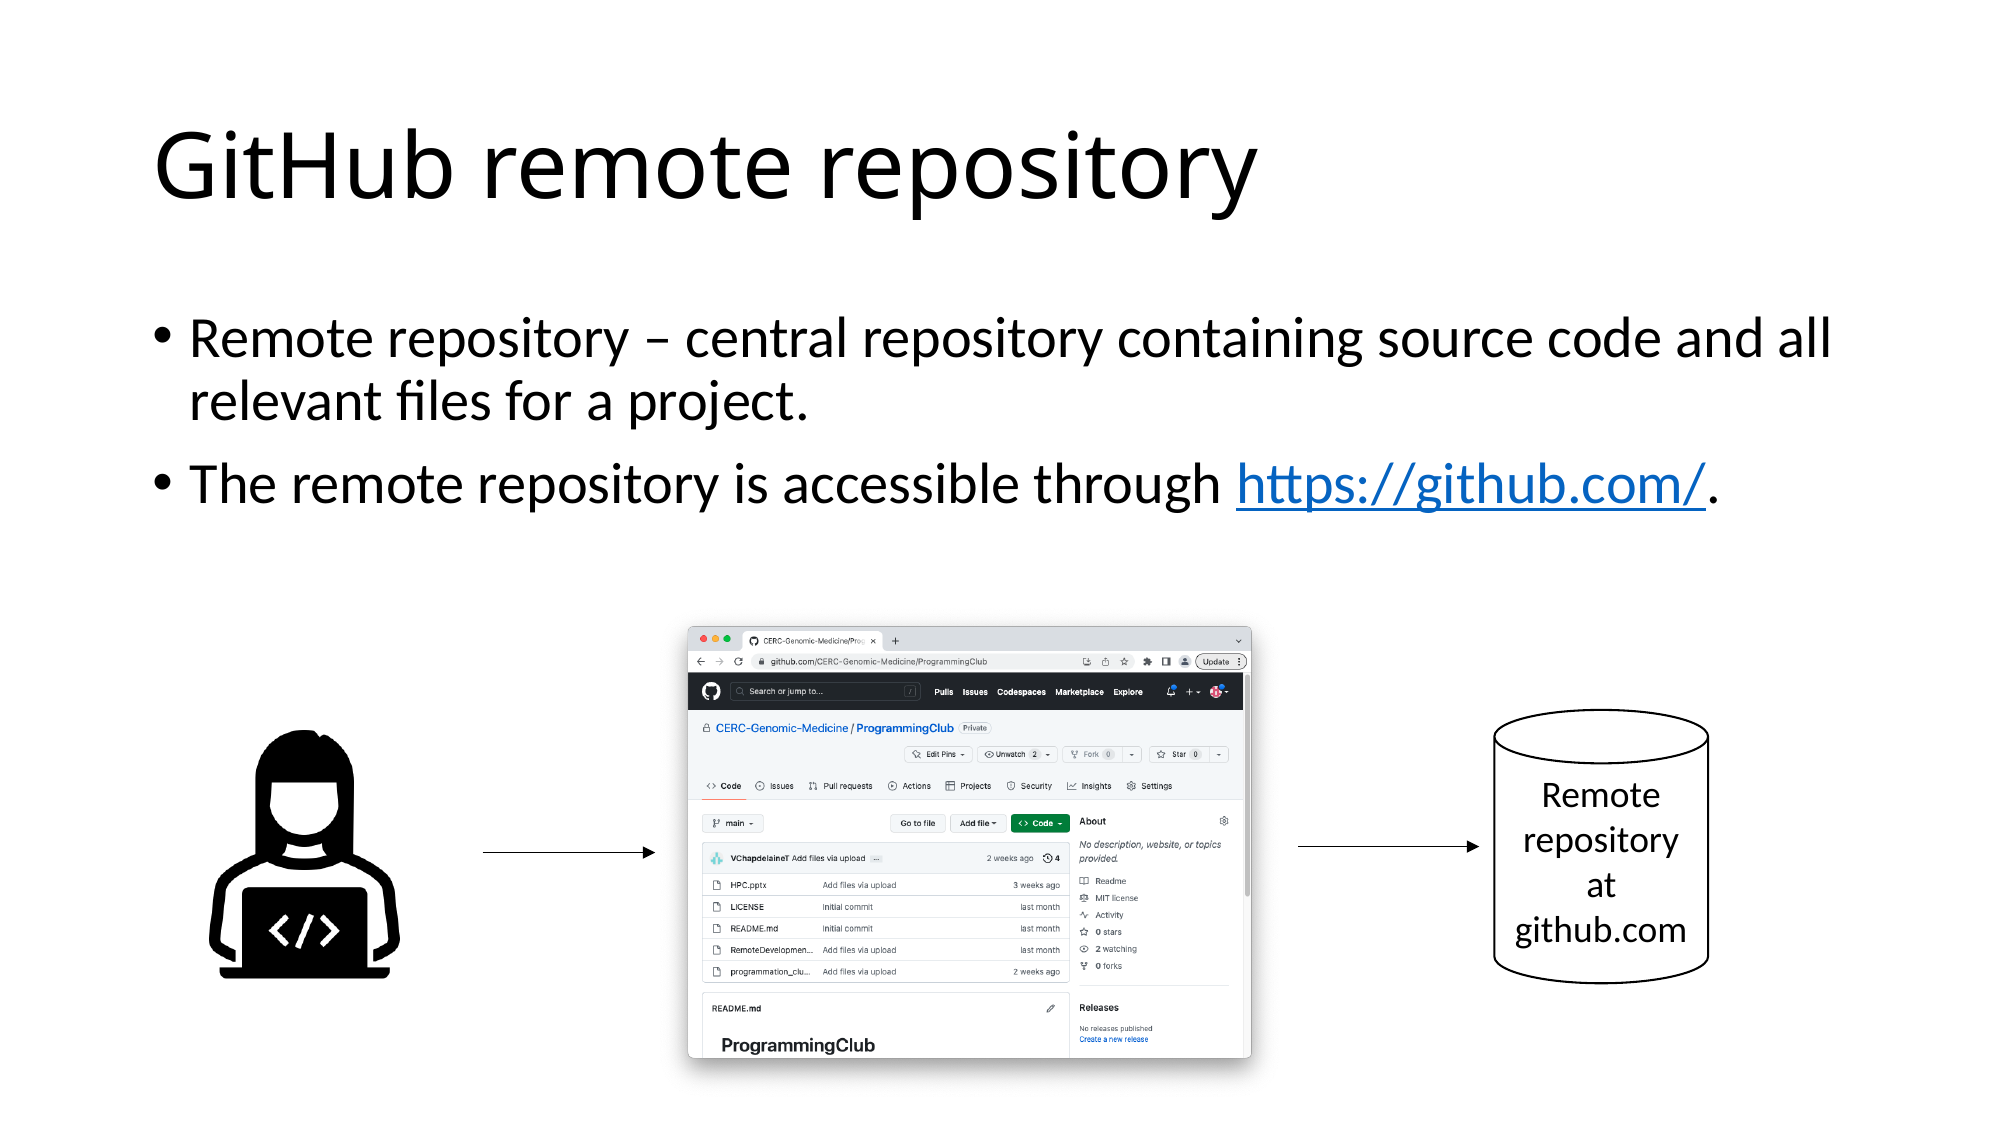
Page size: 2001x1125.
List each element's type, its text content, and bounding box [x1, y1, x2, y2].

picture [655, 604, 1284, 1101]
title GitHub remote repository [137, 59, 1863, 278]
text_box Remote repository at github.com [1493, 708, 1710, 985]
picture [164, 703, 444, 984]
list Remote repository – central repository containing source code and all relevant files for a project. The remote repository is accessible through https://github.com/. [137, 299, 1863, 1014]
